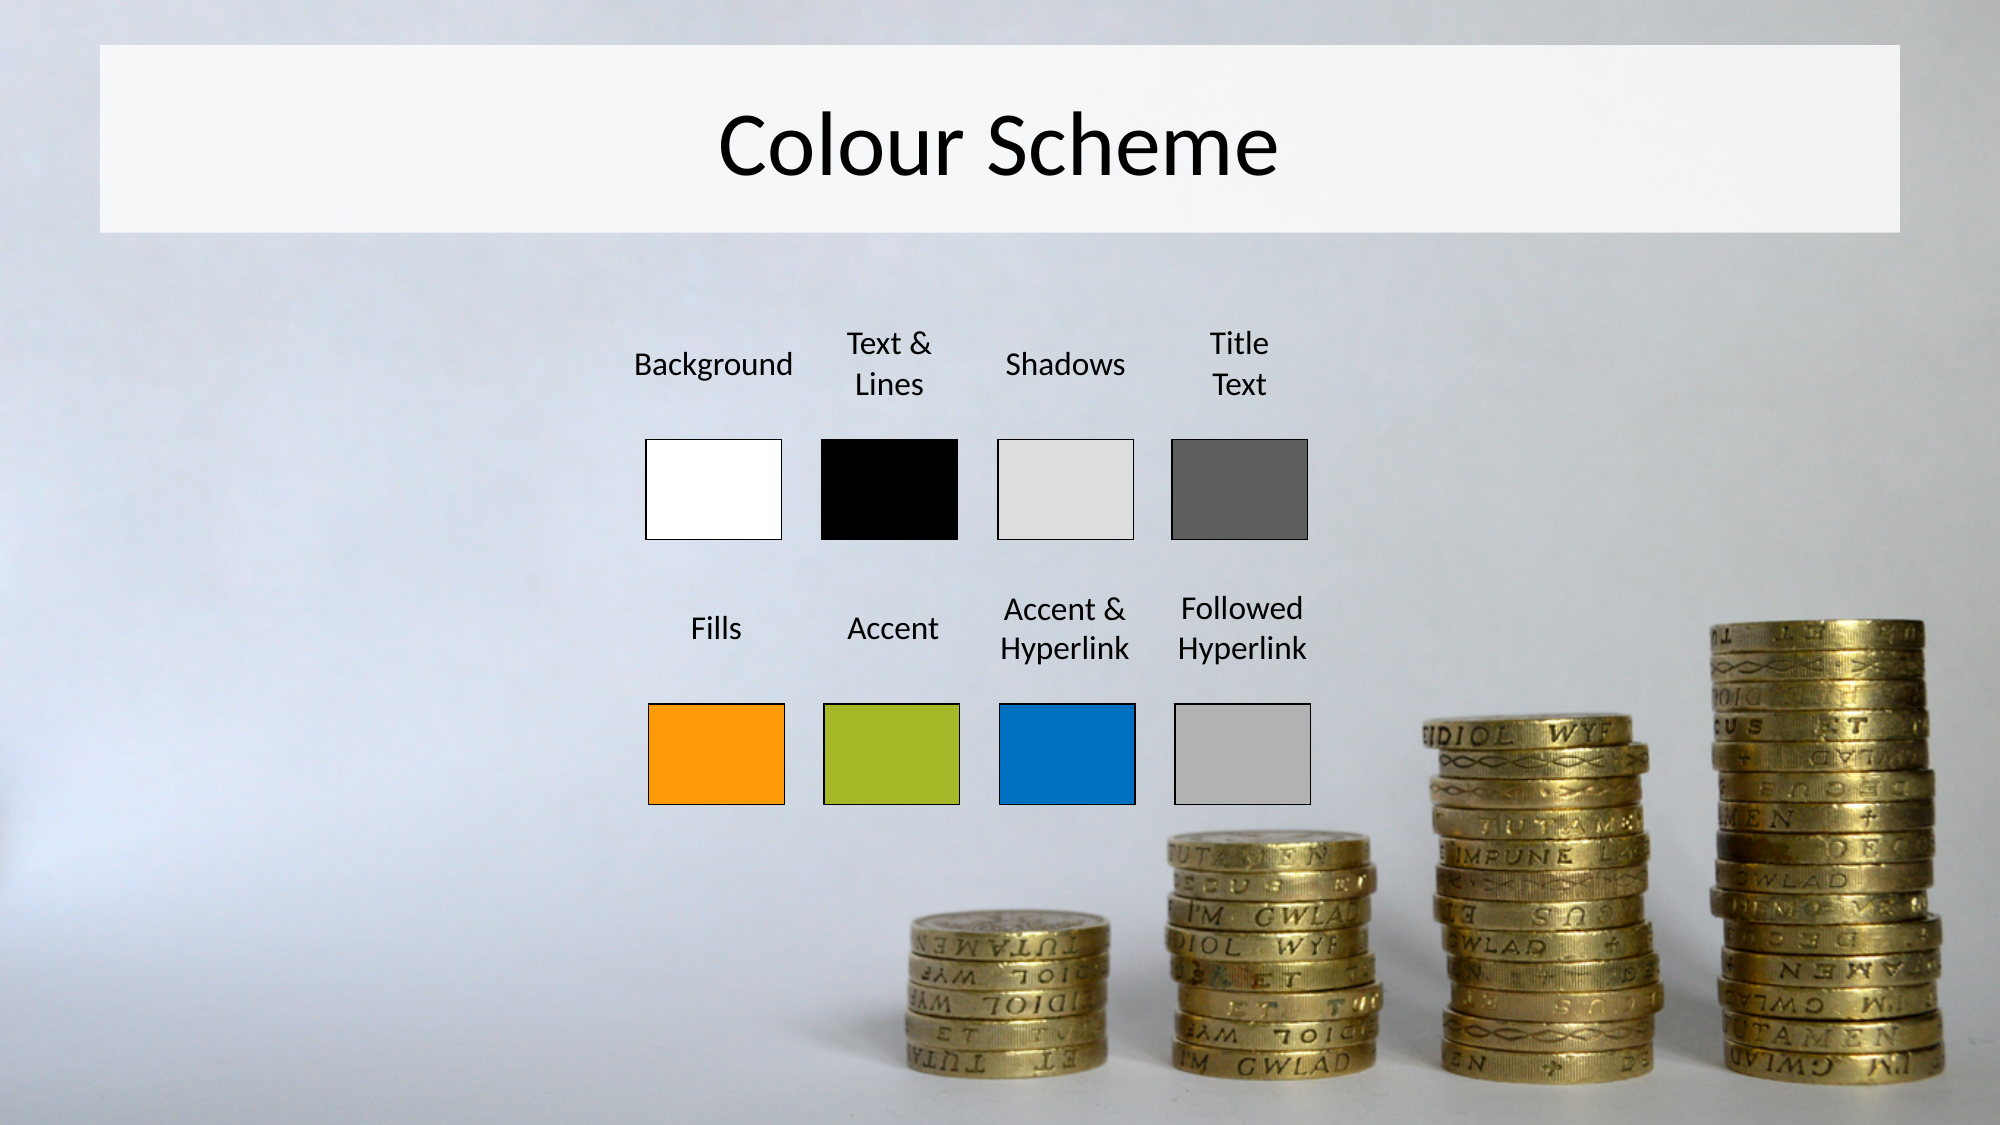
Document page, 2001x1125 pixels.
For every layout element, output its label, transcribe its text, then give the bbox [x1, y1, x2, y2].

text_box [648, 704, 785, 805]
text_box Shadows [990, 334, 1141, 390]
text_box [999, 704, 1135, 805]
text_box Accent & Hyperlink [985, 579, 1145, 674]
text_box Followed Hyperlink [1162, 578, 1322, 674]
text_box Fills [676, 599, 758, 654]
picture [0, 0, 2000, 1125]
text_box [997, 439, 1134, 540]
text_box [646, 439, 782, 540]
text_box Text & Lines [832, 314, 948, 409]
title Colour Scheme [99, 45, 1900, 233]
text_box [823, 704, 960, 805]
text_box Title Text [1195, 314, 1285, 409]
text_box [821, 439, 957, 540]
text_box [1171, 439, 1308, 540]
text_box [1174, 704, 1311, 805]
text_box Accent [832, 599, 955, 654]
text_box Background [619, 334, 809, 390]
